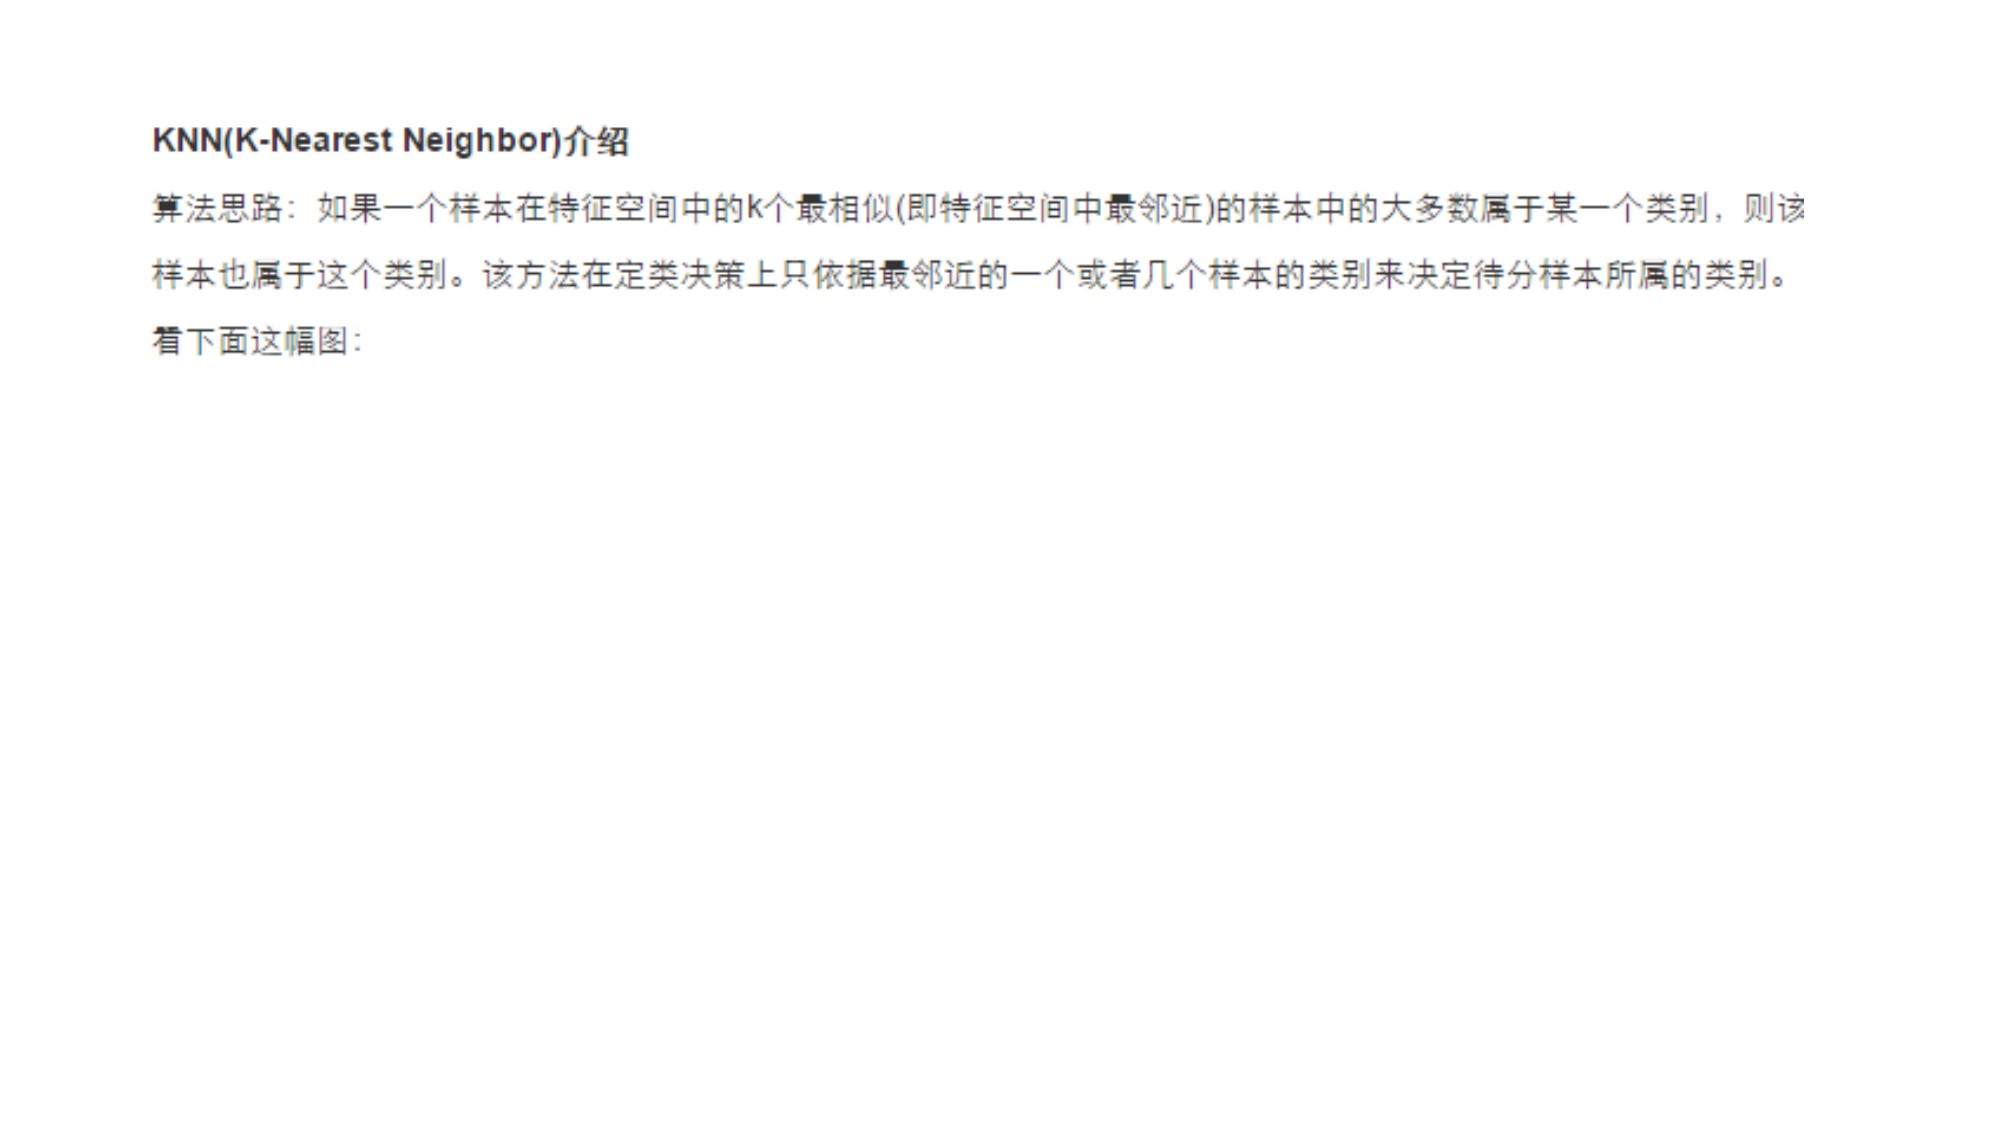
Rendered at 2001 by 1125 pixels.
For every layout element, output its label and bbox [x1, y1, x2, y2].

picture [115, 81, 1804, 363]
